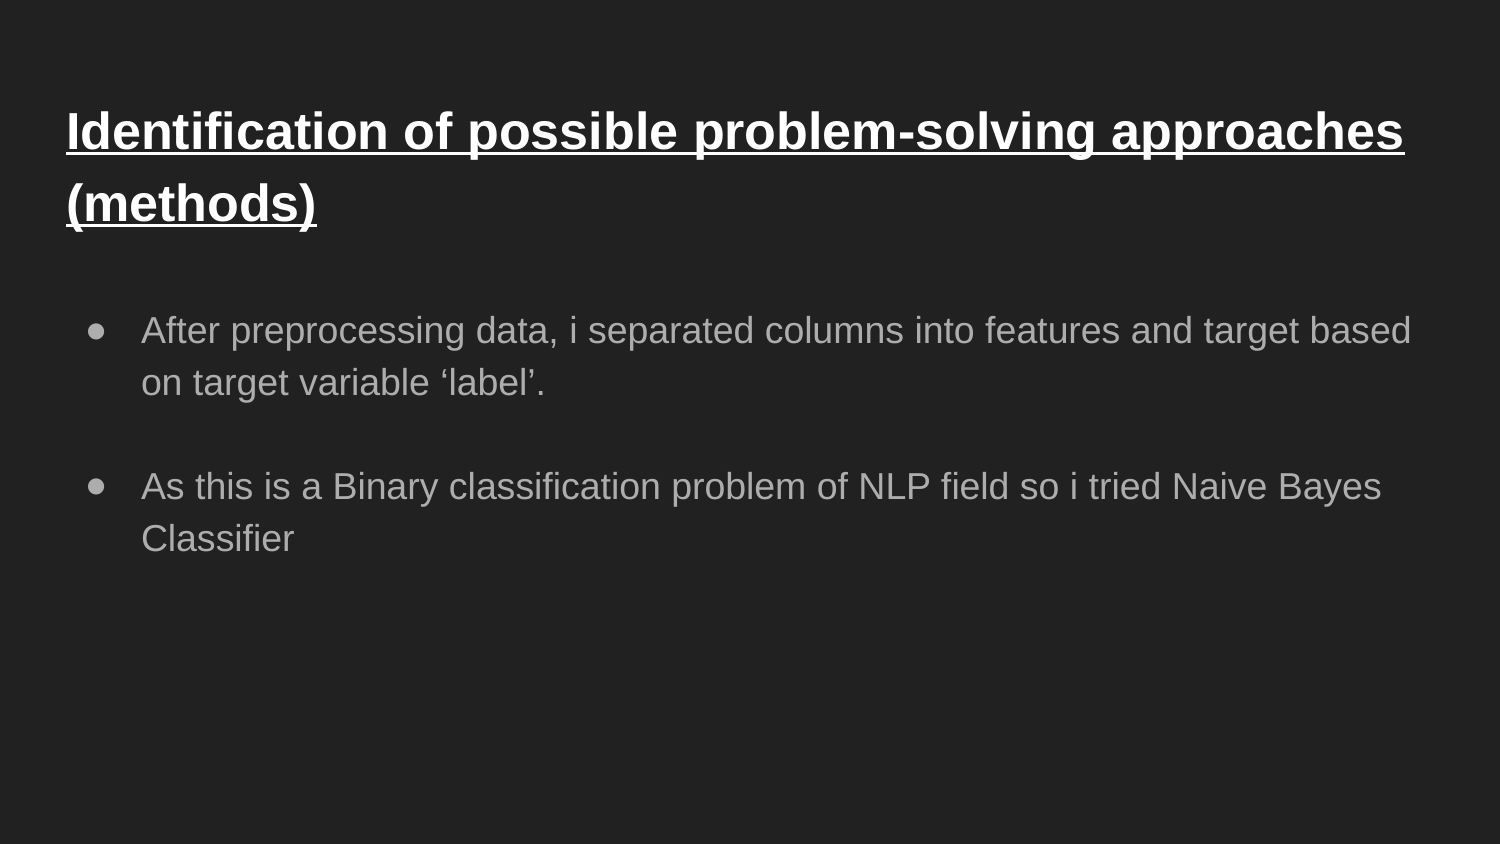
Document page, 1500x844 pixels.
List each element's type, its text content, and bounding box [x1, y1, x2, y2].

title Identification of possible problem-solving approaches (methods) [51, 72, 1449, 167]
list After preprocessing data, i separated columns into features and target based on target variable ‘label’. As this is a Binary classification problem of NLP field so i tried Naive Bayes Classifier [51, 239, 1449, 750]
